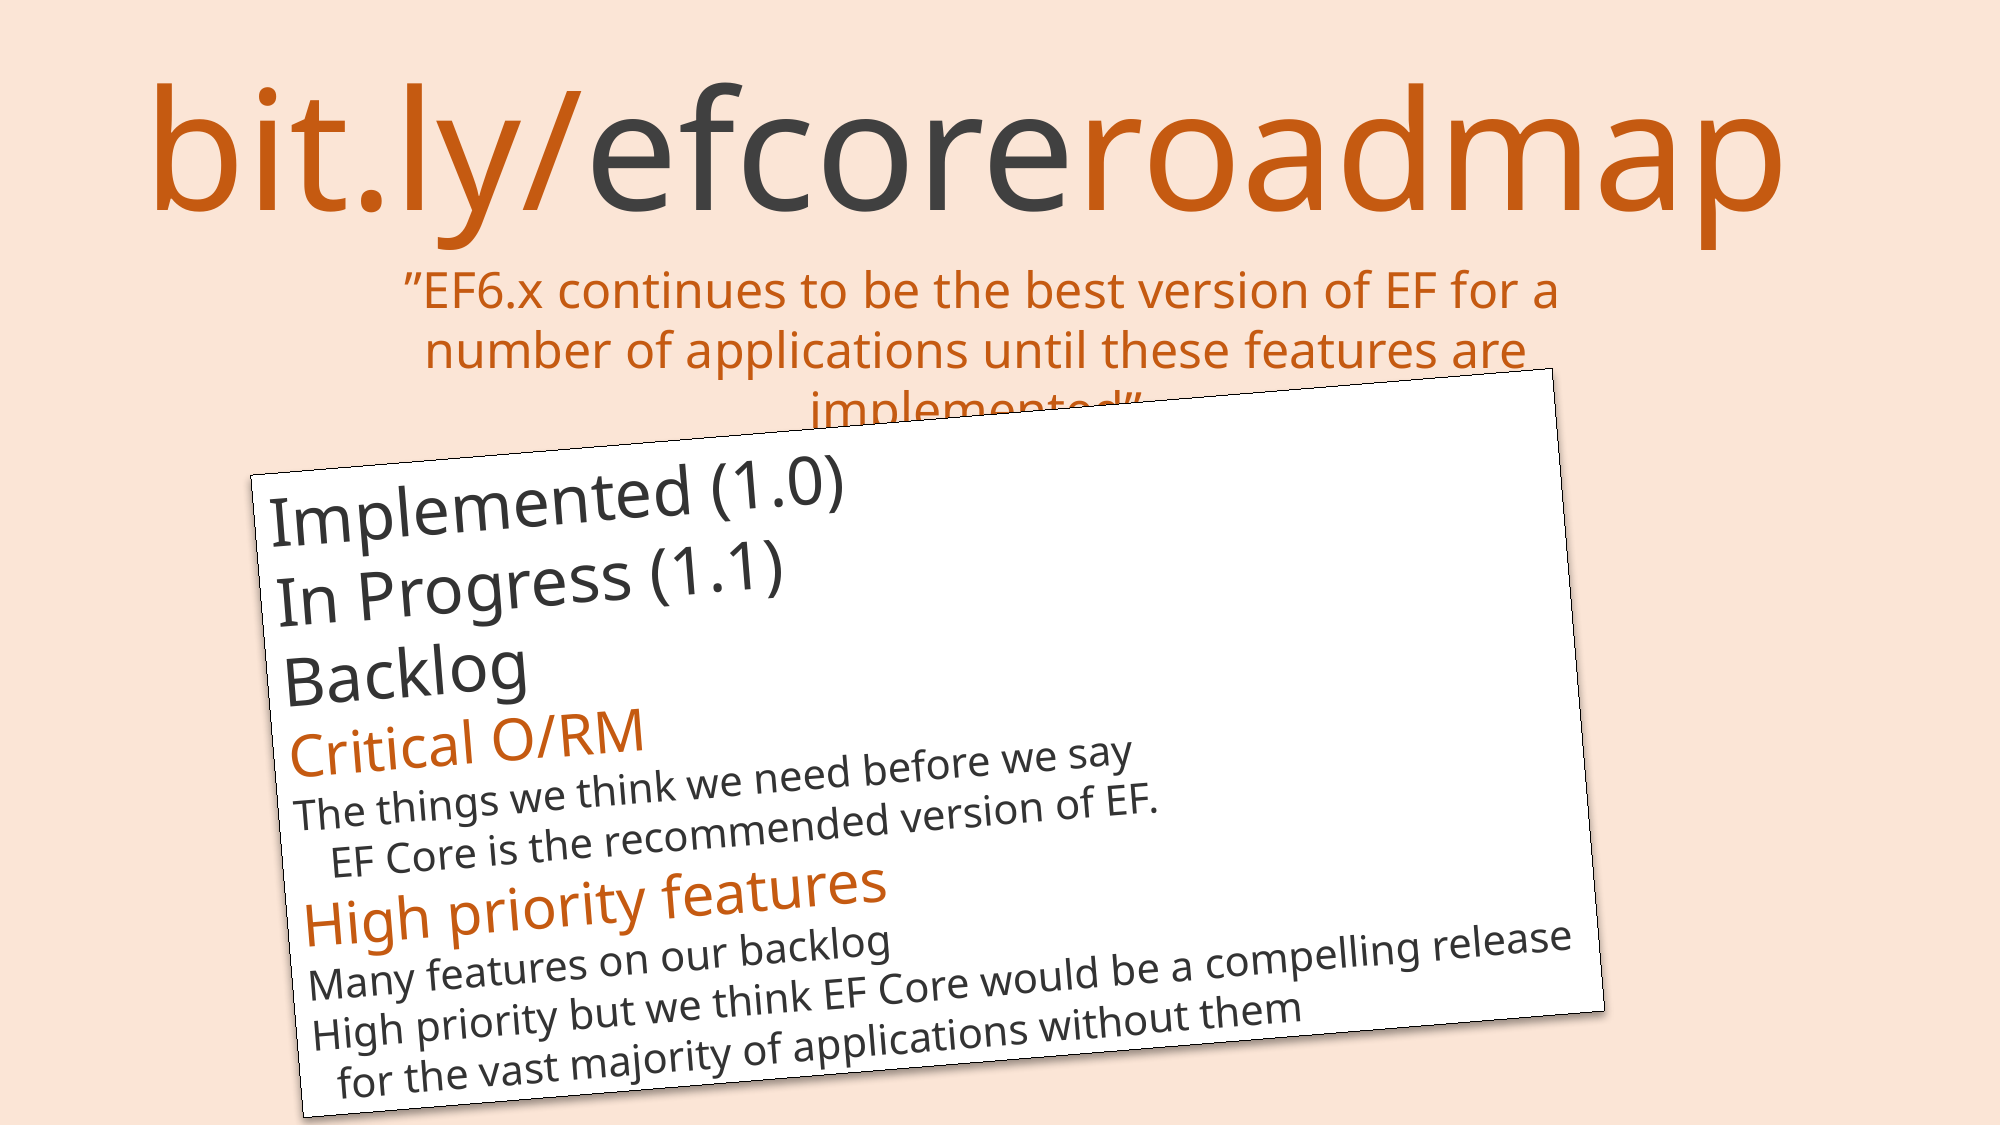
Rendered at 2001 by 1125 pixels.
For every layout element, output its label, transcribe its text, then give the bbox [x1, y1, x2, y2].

text_box bit.ly/efcoreroadmap [128, 74, 1806, 250]
text_box ”EF6.x continues to be the best version of EF for a number of applications until these features are implemented” [278, 251, 1674, 447]
text_box Implemented (1.0) In Progress (1.1) Backlog Critical O/RM The things we think we need before we say EF Core is the recommended version of EF. High priority features Many features on our backlog High priority but we think EF Core would be a compelling release for the vast majority of applications without them [250, 368, 1605, 1118]
